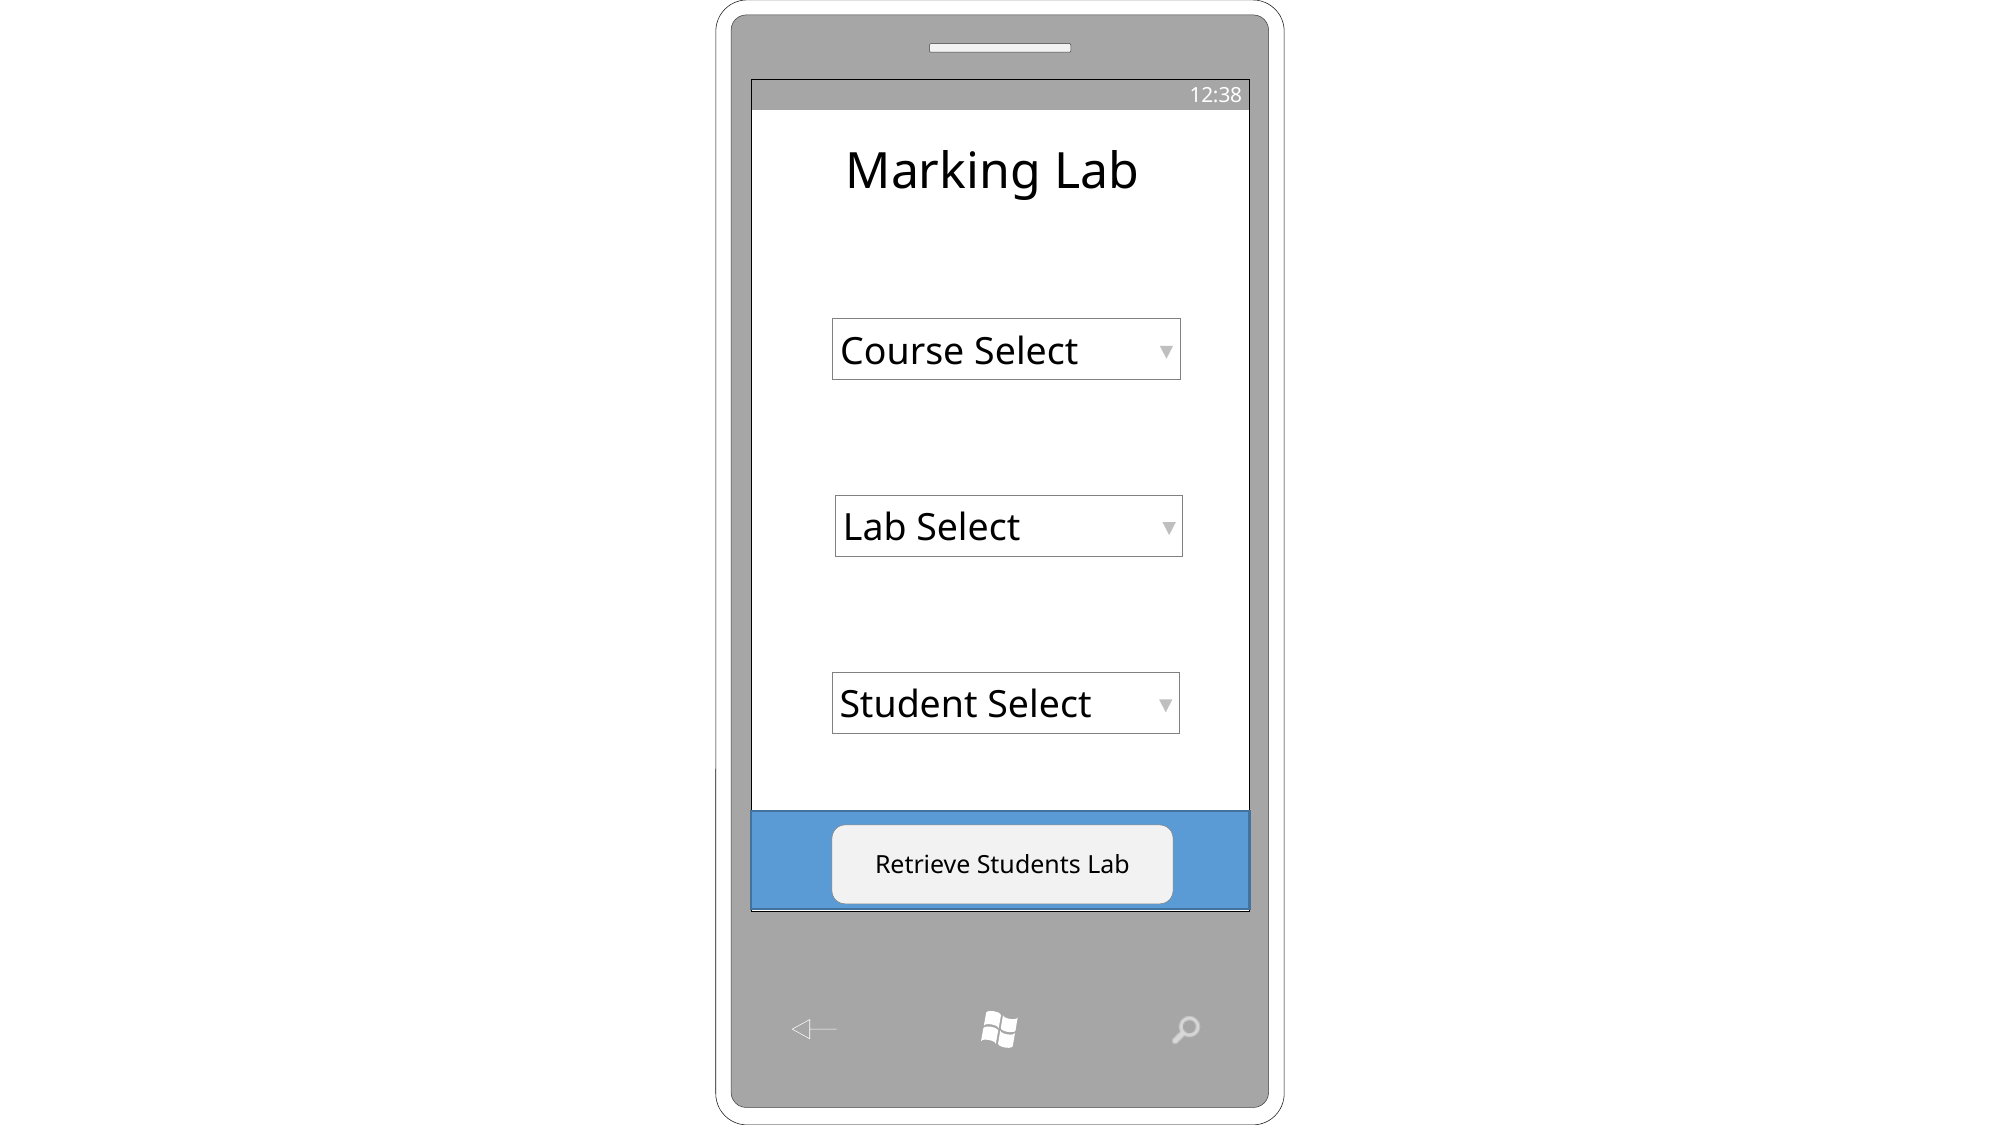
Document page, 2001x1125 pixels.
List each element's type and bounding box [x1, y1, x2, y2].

text_box [832, 318, 1180, 380]
text_box [835, 494, 1183, 556]
text_box [715, 0, 1285, 1125]
text_box [831, 672, 1180, 734]
